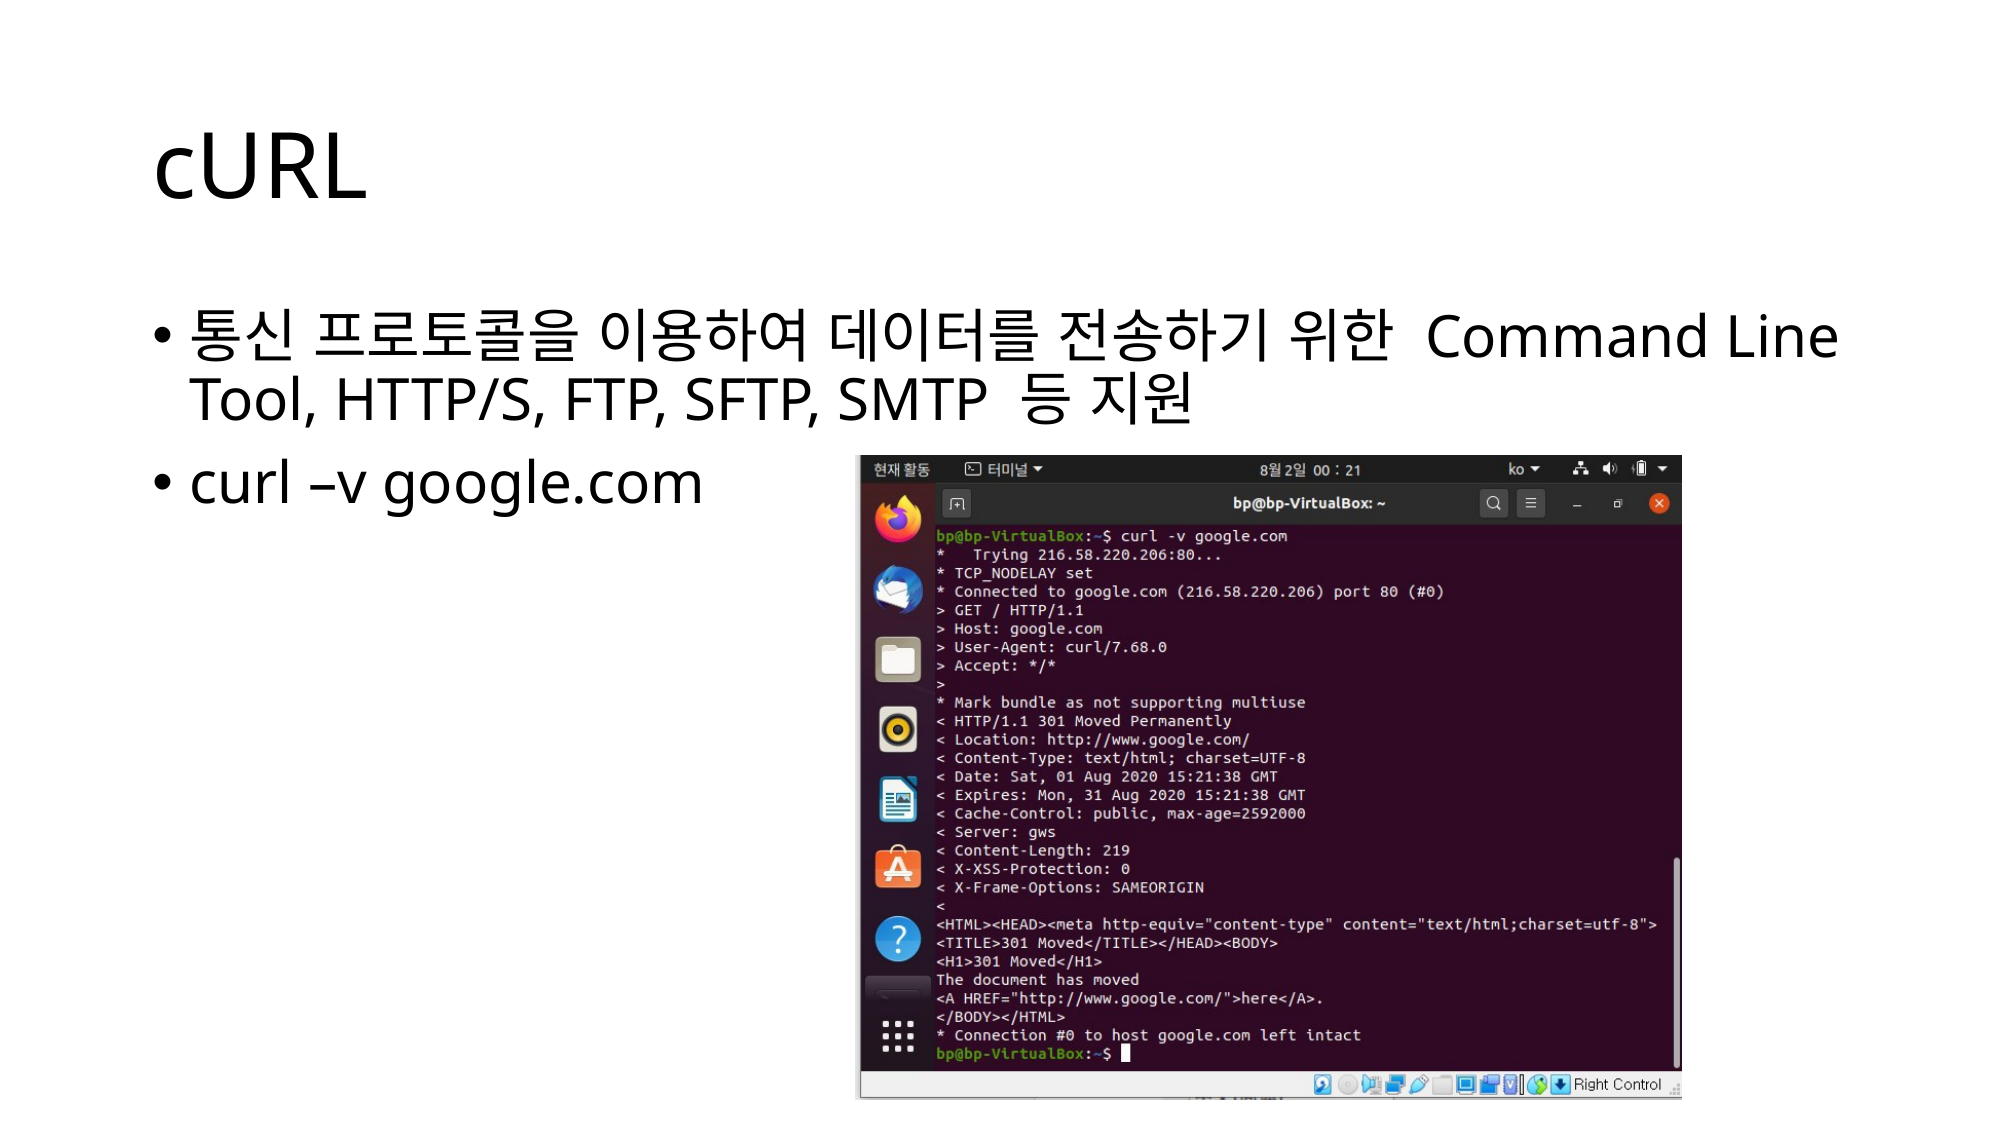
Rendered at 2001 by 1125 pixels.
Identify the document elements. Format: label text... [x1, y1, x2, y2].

title cURL [137, 59, 1863, 278]
picture [855, 455, 1682, 1100]
list 통신 프로토콜을 이용하여 데이터를 전송하기 위한 Command Line Tool, HTTP/S, FTP, SFTP, SMTP 등 지원 curl –v google.com [137, 299, 1863, 1014]
